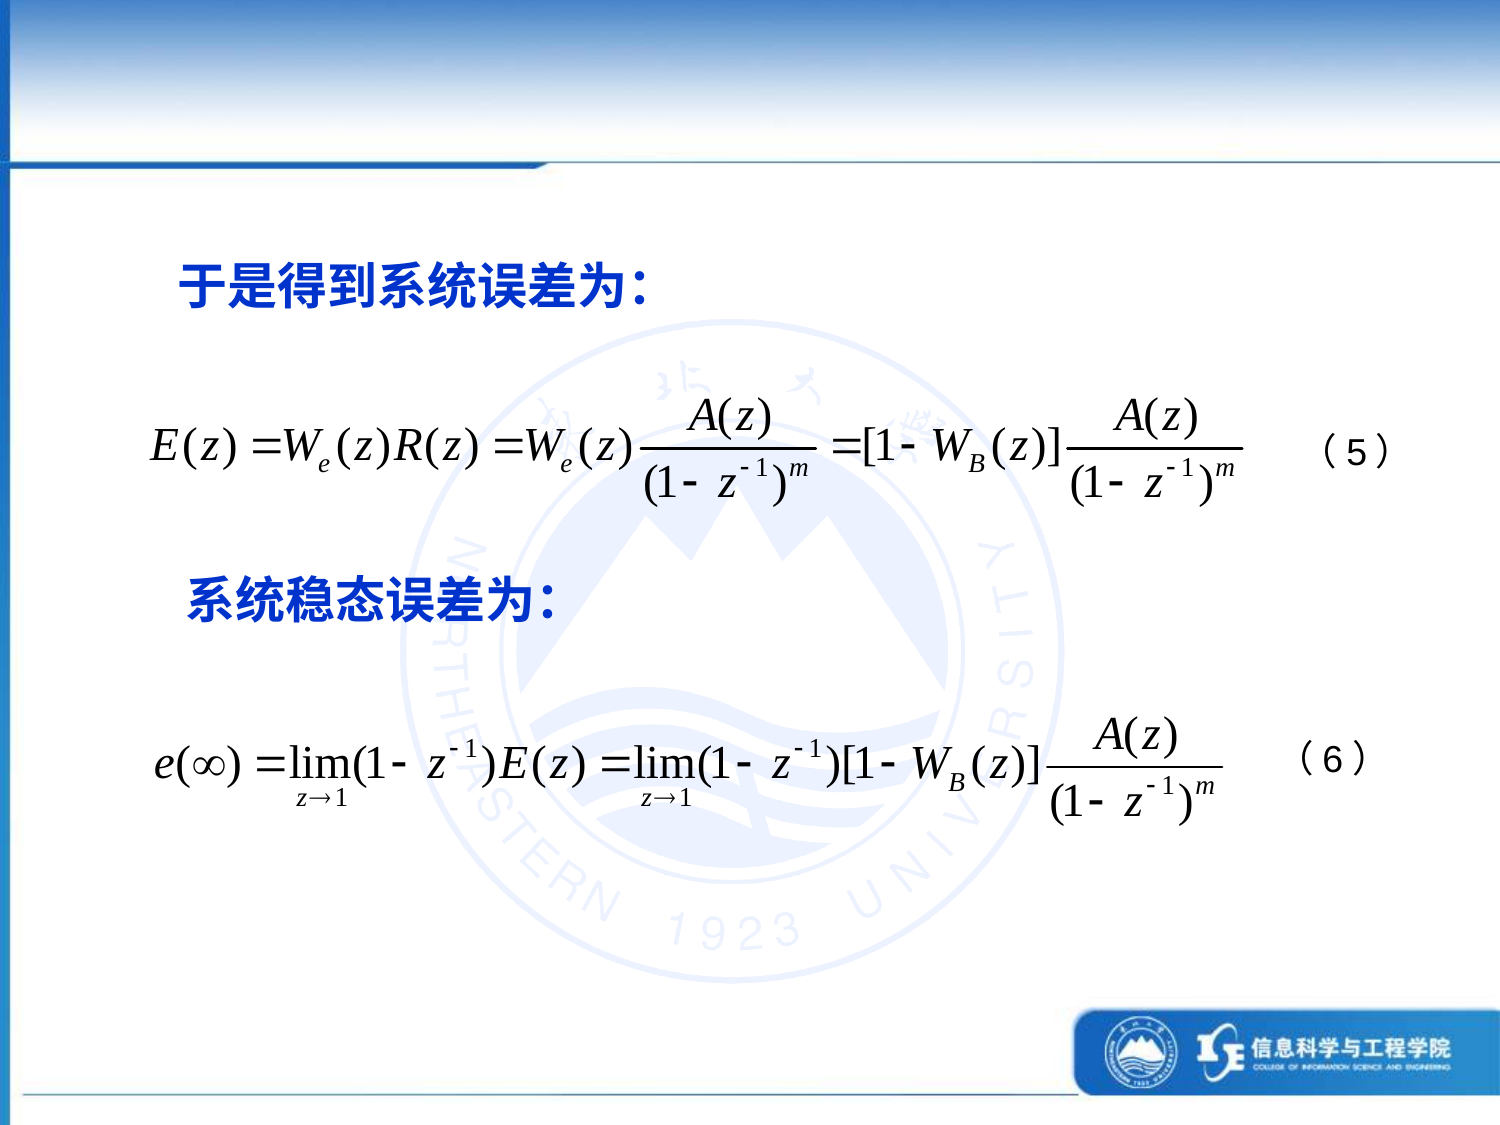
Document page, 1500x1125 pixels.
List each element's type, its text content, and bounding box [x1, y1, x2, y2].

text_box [147, 703, 1234, 835]
picture [0, 0, 1500, 1125]
text_box 系统稳态误差为： [171, 561, 774, 637]
text_box 于是得到系统误差为： [162, 247, 928, 323]
text_box （6） [1261, 727, 1405, 788]
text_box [141, 385, 1252, 516]
text_box （5） [1284, 420, 1429, 481]
